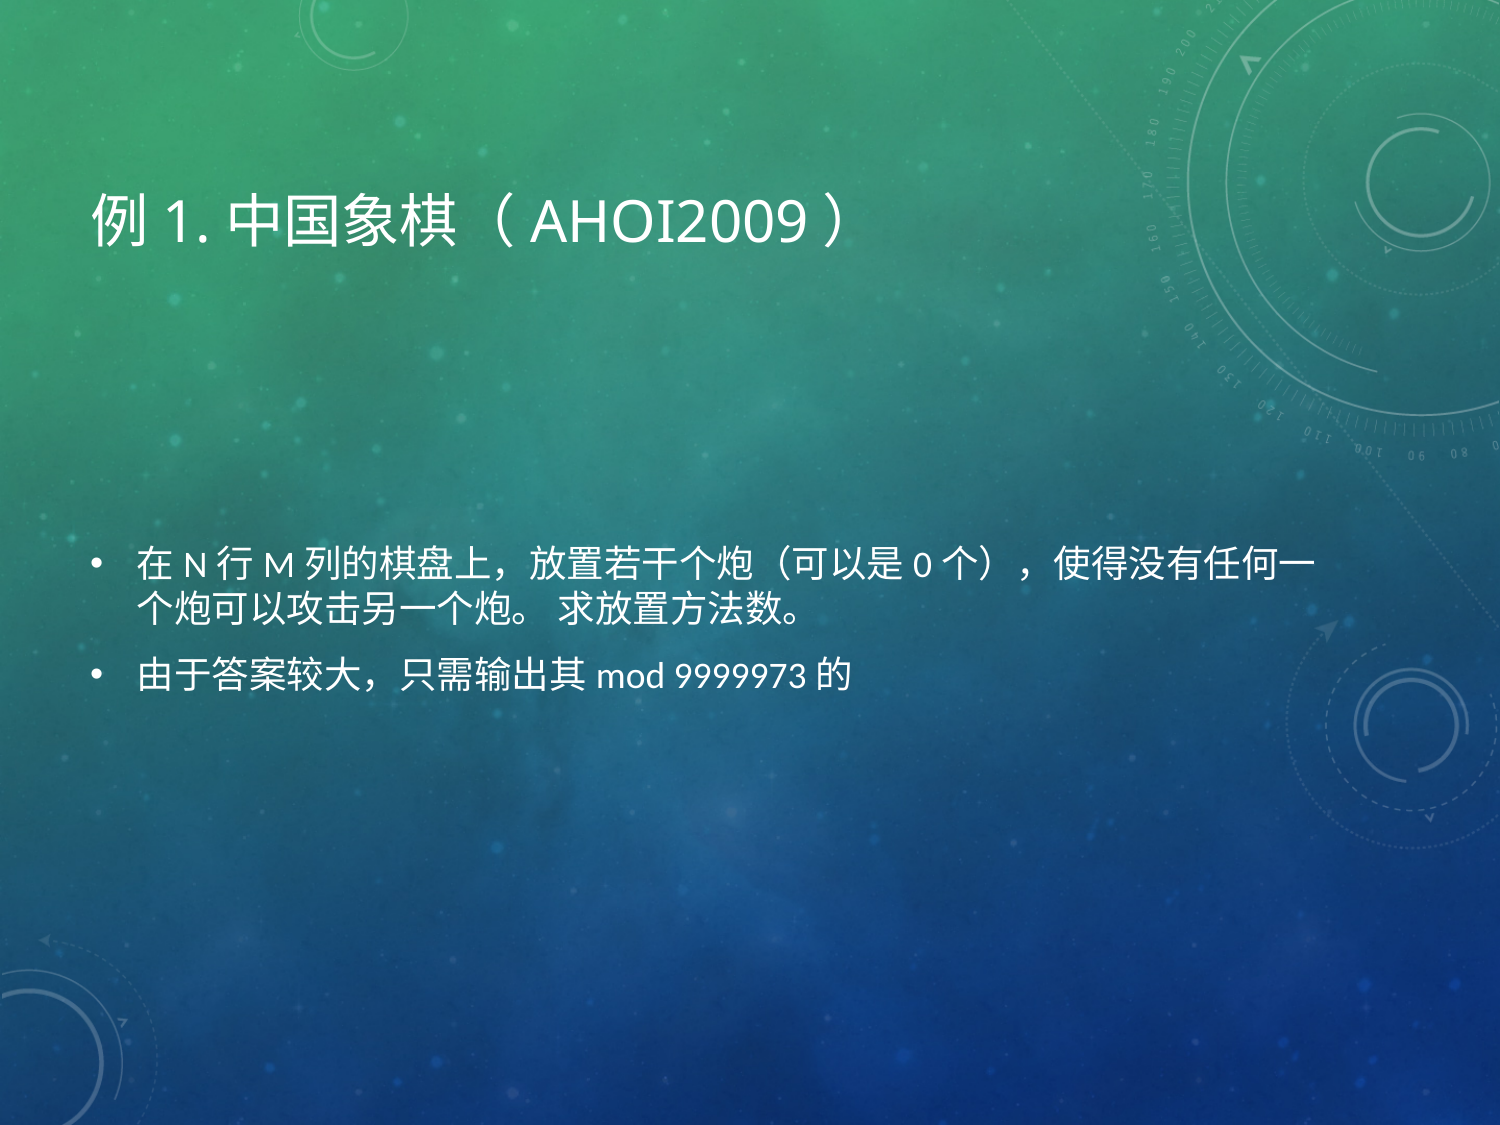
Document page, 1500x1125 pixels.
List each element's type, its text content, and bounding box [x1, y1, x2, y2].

title 例1.中国象棋（AHOI2009） [75, 99, 1350, 339]
picture [0, 0, 1500, 1125]
